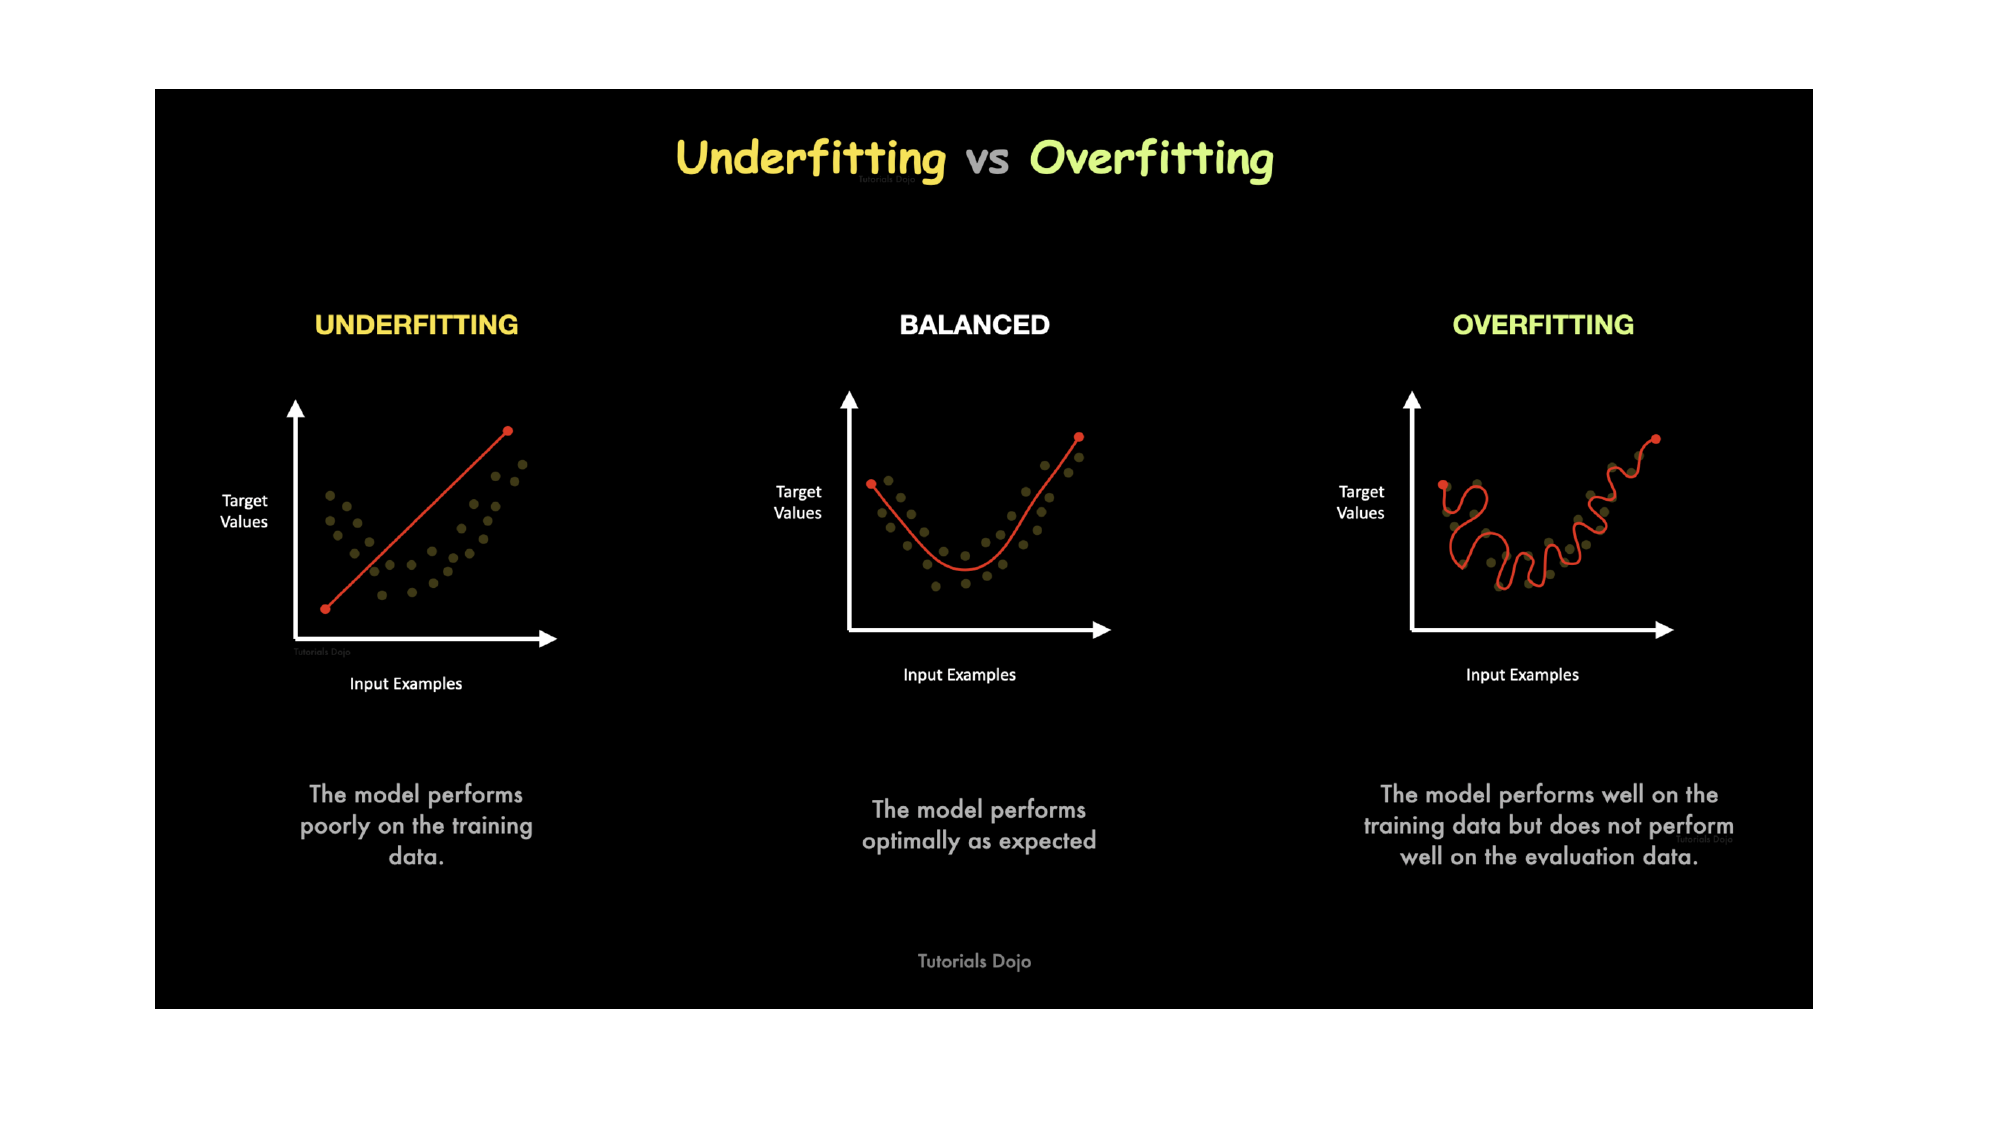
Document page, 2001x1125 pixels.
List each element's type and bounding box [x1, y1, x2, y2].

list [155, 89, 1813, 1009]
